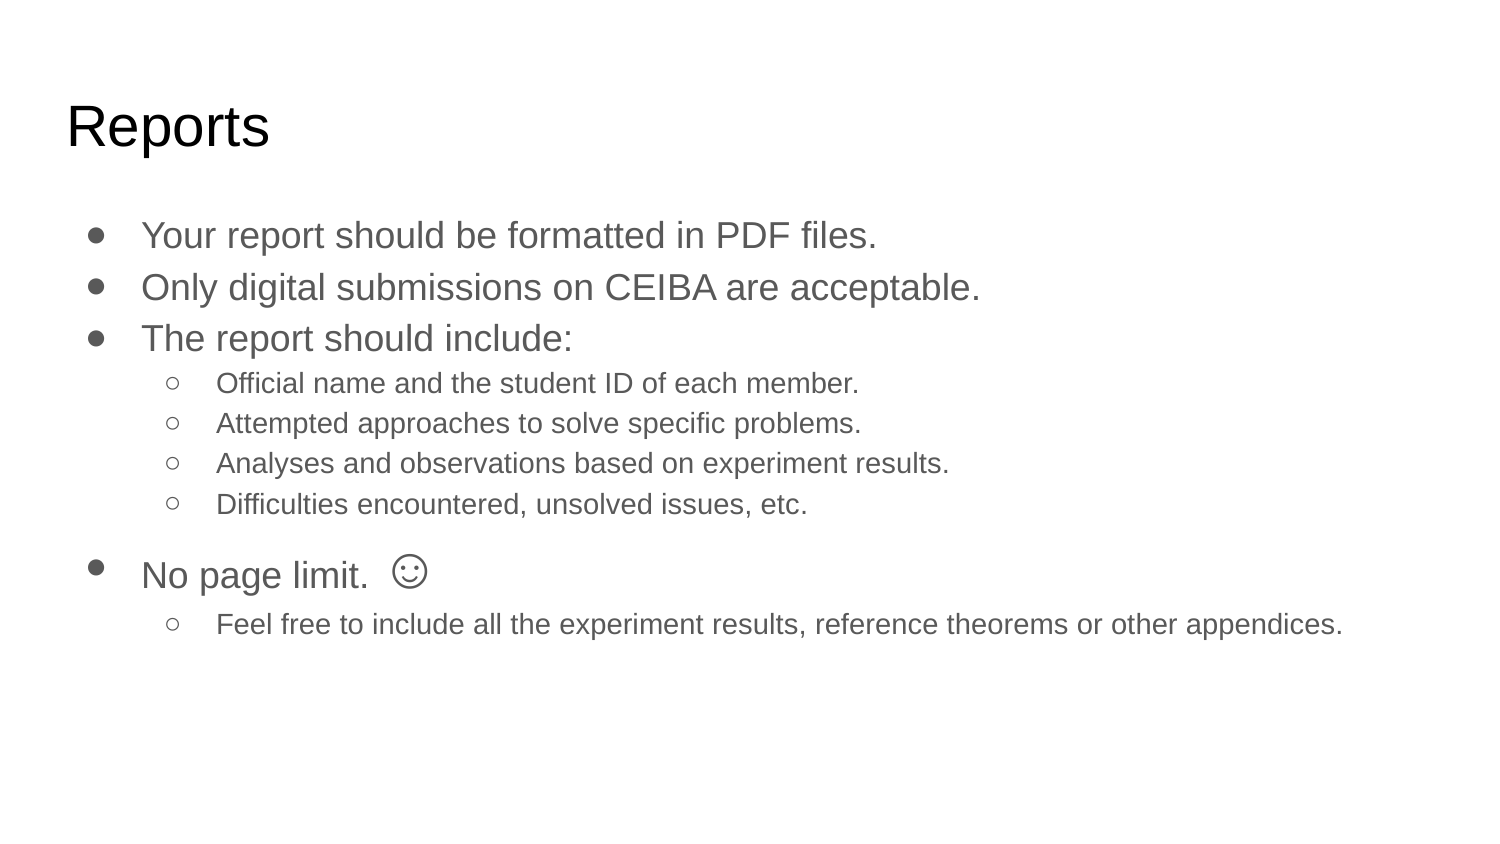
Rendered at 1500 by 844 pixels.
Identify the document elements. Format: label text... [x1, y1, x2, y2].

title Reports [51, 72, 1449, 167]
list Your report should be formatted in PDF files. Only digital submissions on CEIBA are acceptable. The report should include: Official name and the student ID of each member. Attempted approaches to solve specific problems. Analyses and observations based on experiment results. Difficulties encountered, unsolved issues, etc. No page limit. ☺ Feel free to include all the experiment results, reference theorems or other appendices. [51, 189, 1449, 750]
